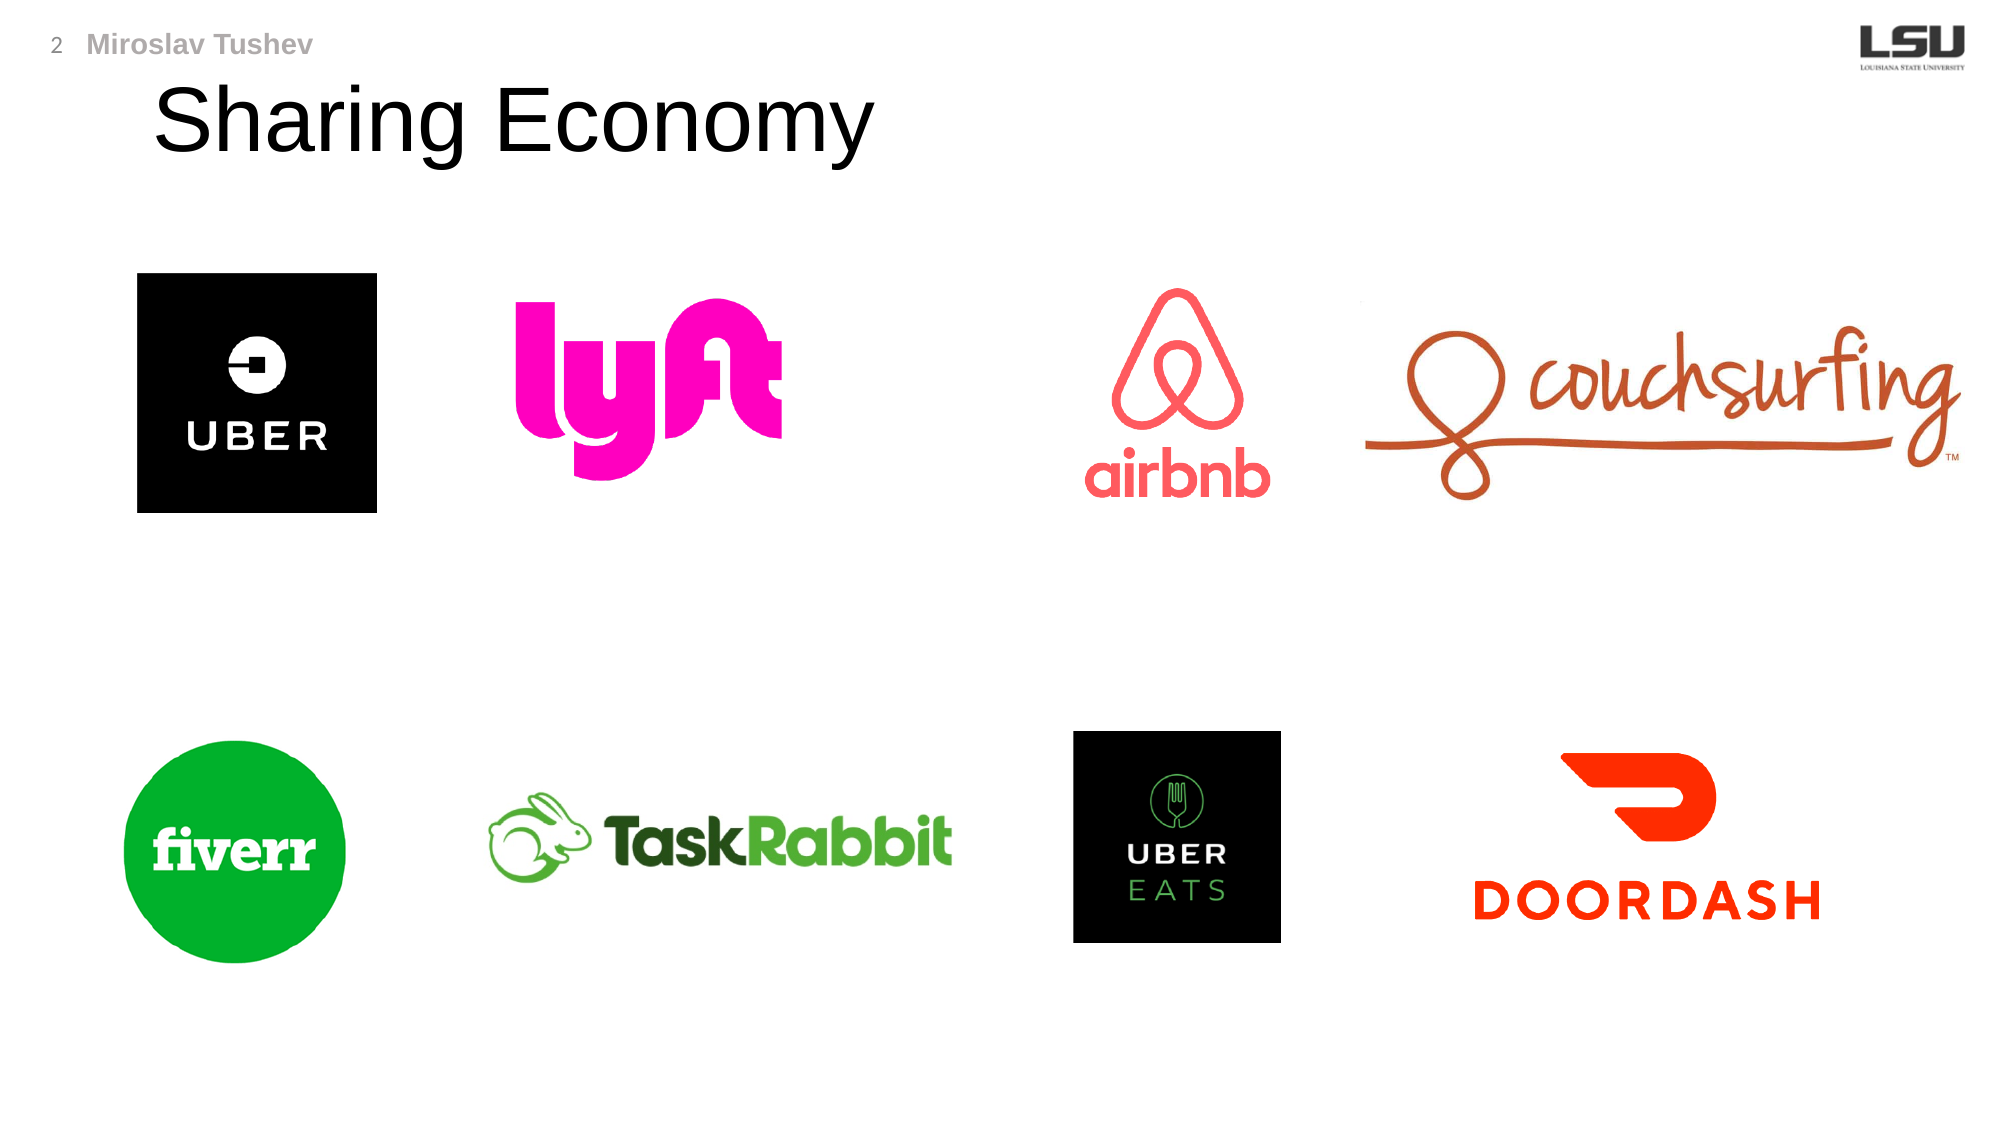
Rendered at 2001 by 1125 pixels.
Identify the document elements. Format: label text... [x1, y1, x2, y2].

text_box Miroslav Tushev [71, 17, 396, 68]
picture [419, 273, 877, 502]
picture [1073, 731, 1281, 943]
picture [1360, 301, 1965, 519]
picture [1860, 19, 1965, 76]
slide_number 2 [35, 13, 486, 74]
title Sharing Economy [137, 13, 1863, 231]
picture [17, 649, 1000, 1024]
picture [1475, 753, 1819, 920]
picture [137, 273, 377, 513]
picture [1045, 248, 1310, 538]
